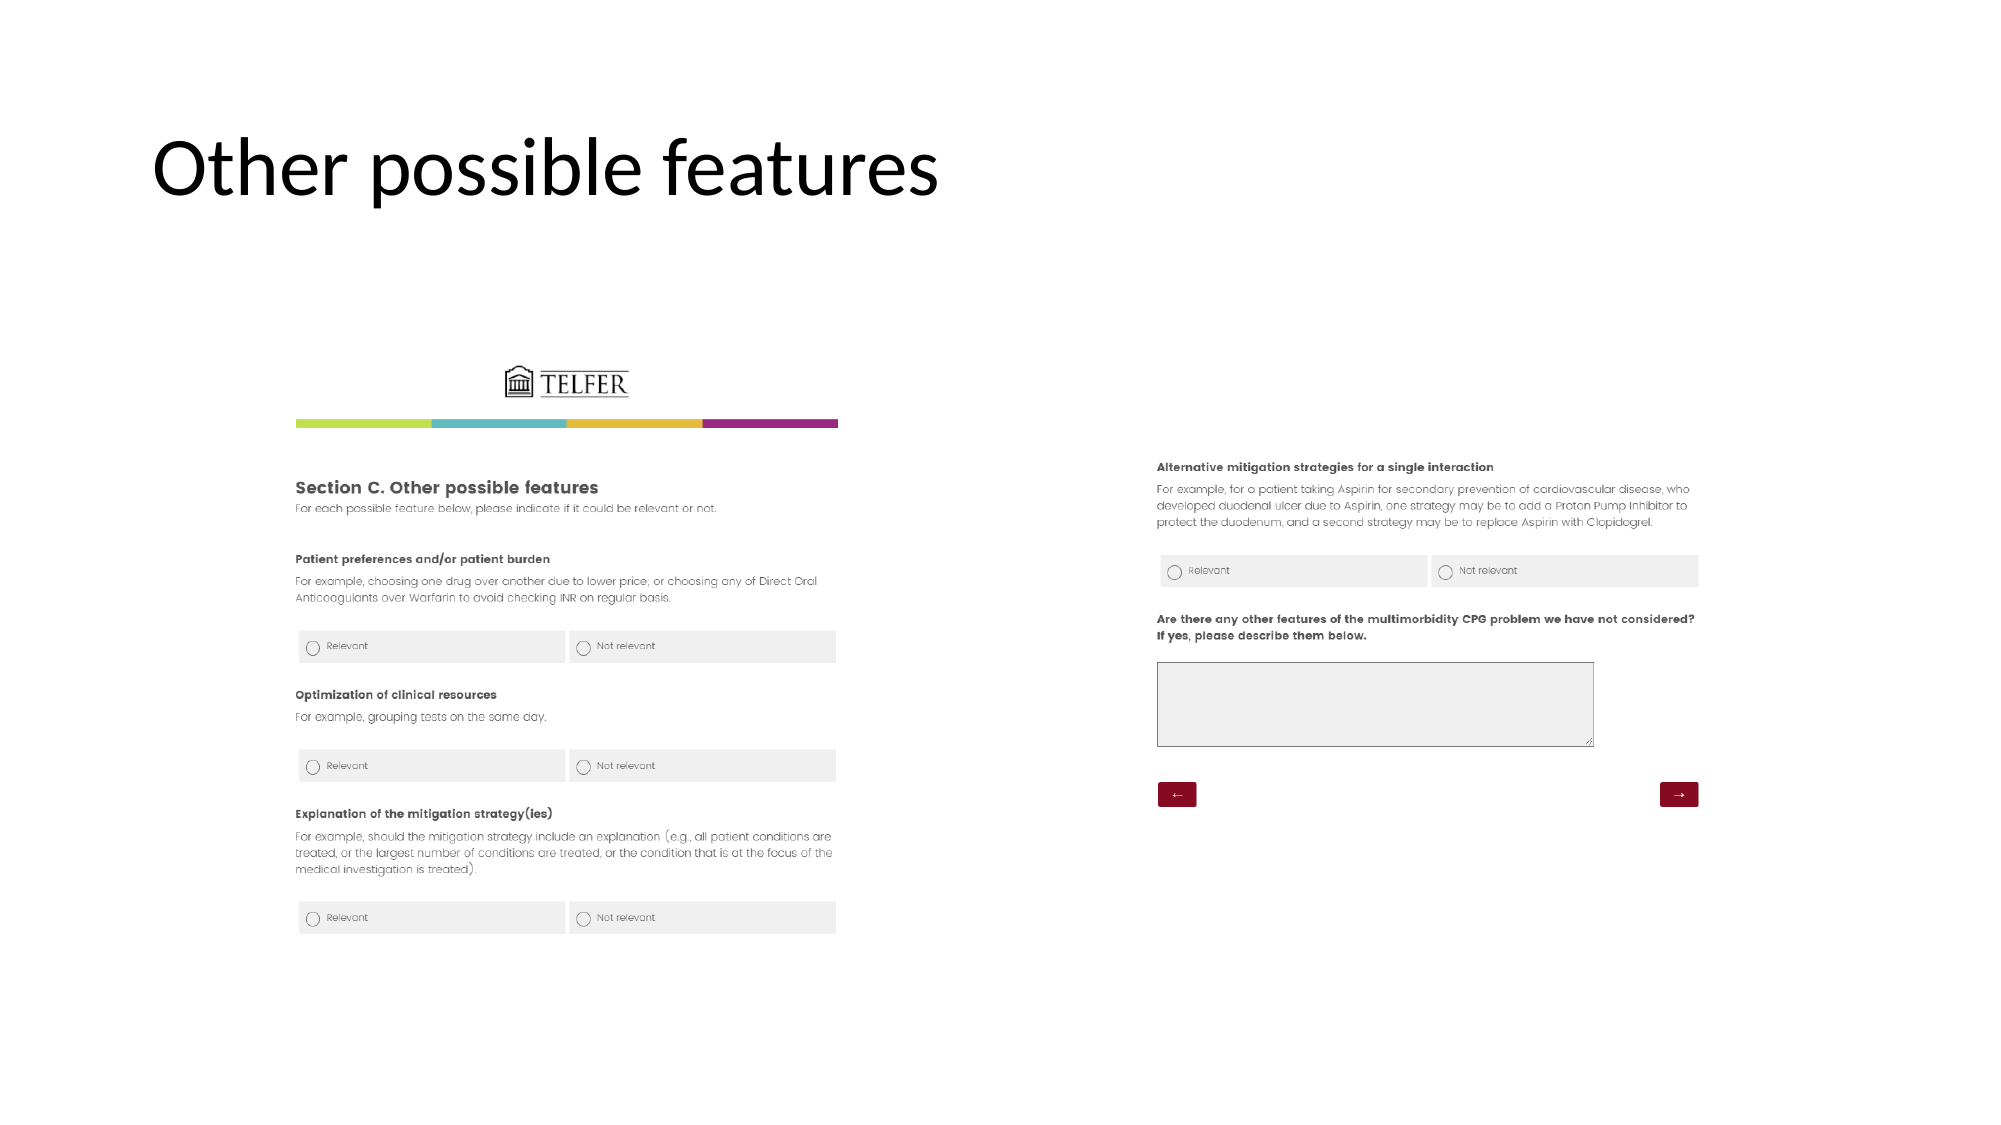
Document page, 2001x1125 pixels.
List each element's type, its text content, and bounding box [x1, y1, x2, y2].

title Other possible features [137, 59, 1863, 278]
picture [1146, 452, 1713, 825]
picture [264, 324, 861, 952]
